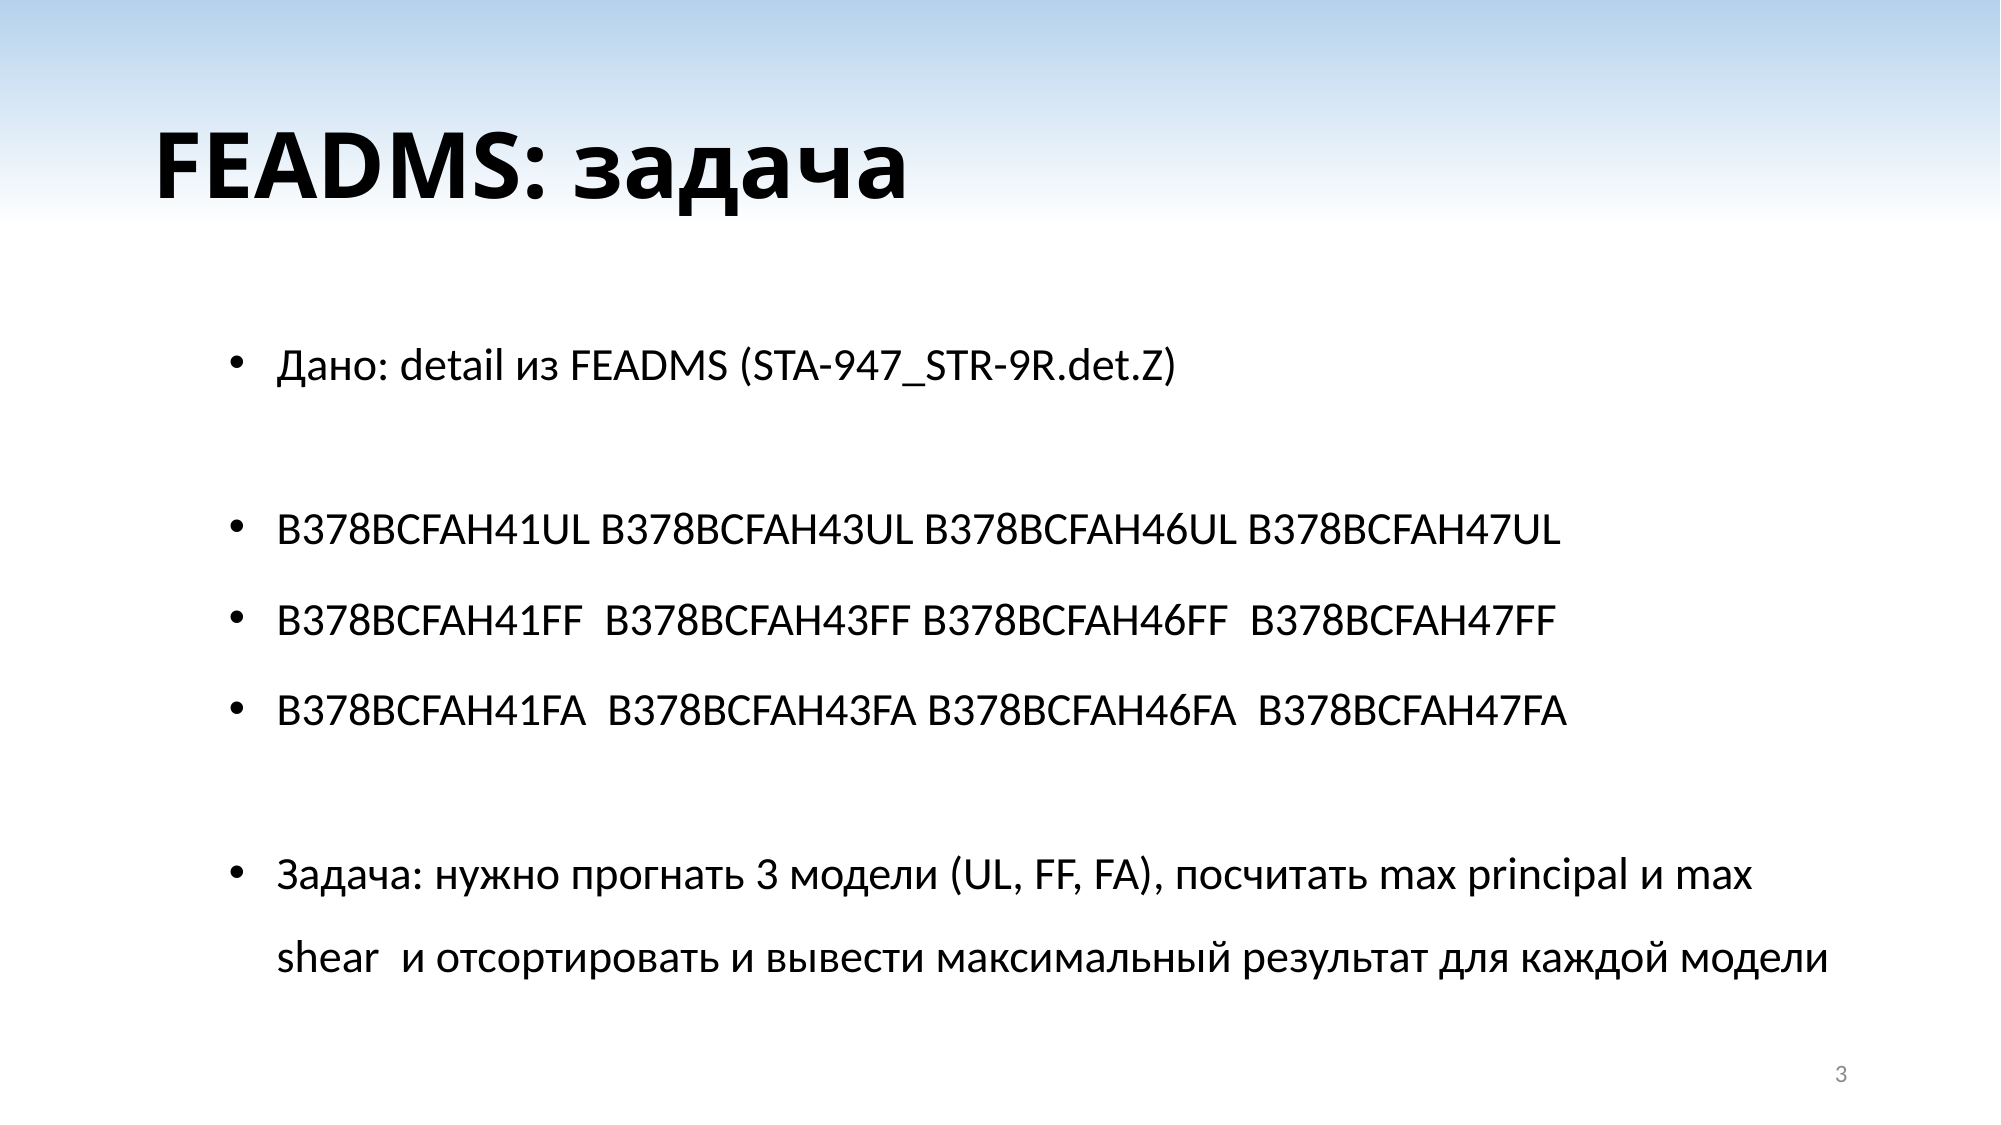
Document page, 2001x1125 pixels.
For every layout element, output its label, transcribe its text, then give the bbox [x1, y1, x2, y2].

list Дано: detail из FEADMS (STA-947_STR-9R.det.Z) B378BCFAH41UL B378BCFAH43UL B378BCFAH46UL B378BCFAH47UL B378BCFAH41FF B378BCFAH43FF B378BCFAH46FF B378BCFAH47FF B378BCFAH41FA B378BCFAH43FA B378BCFAH46FA B378BCFAH47FA Задача: нужно прогнать 3 модели (UL, FF, FA), посчитать max principal и max shear и отсортировать и вывести максимальный результат для каждой модели [137, 299, 1863, 1014]
slide_number 3 [1412, 1042, 1863, 1103]
title FEADMS: задача [137, 59, 1863, 278]
